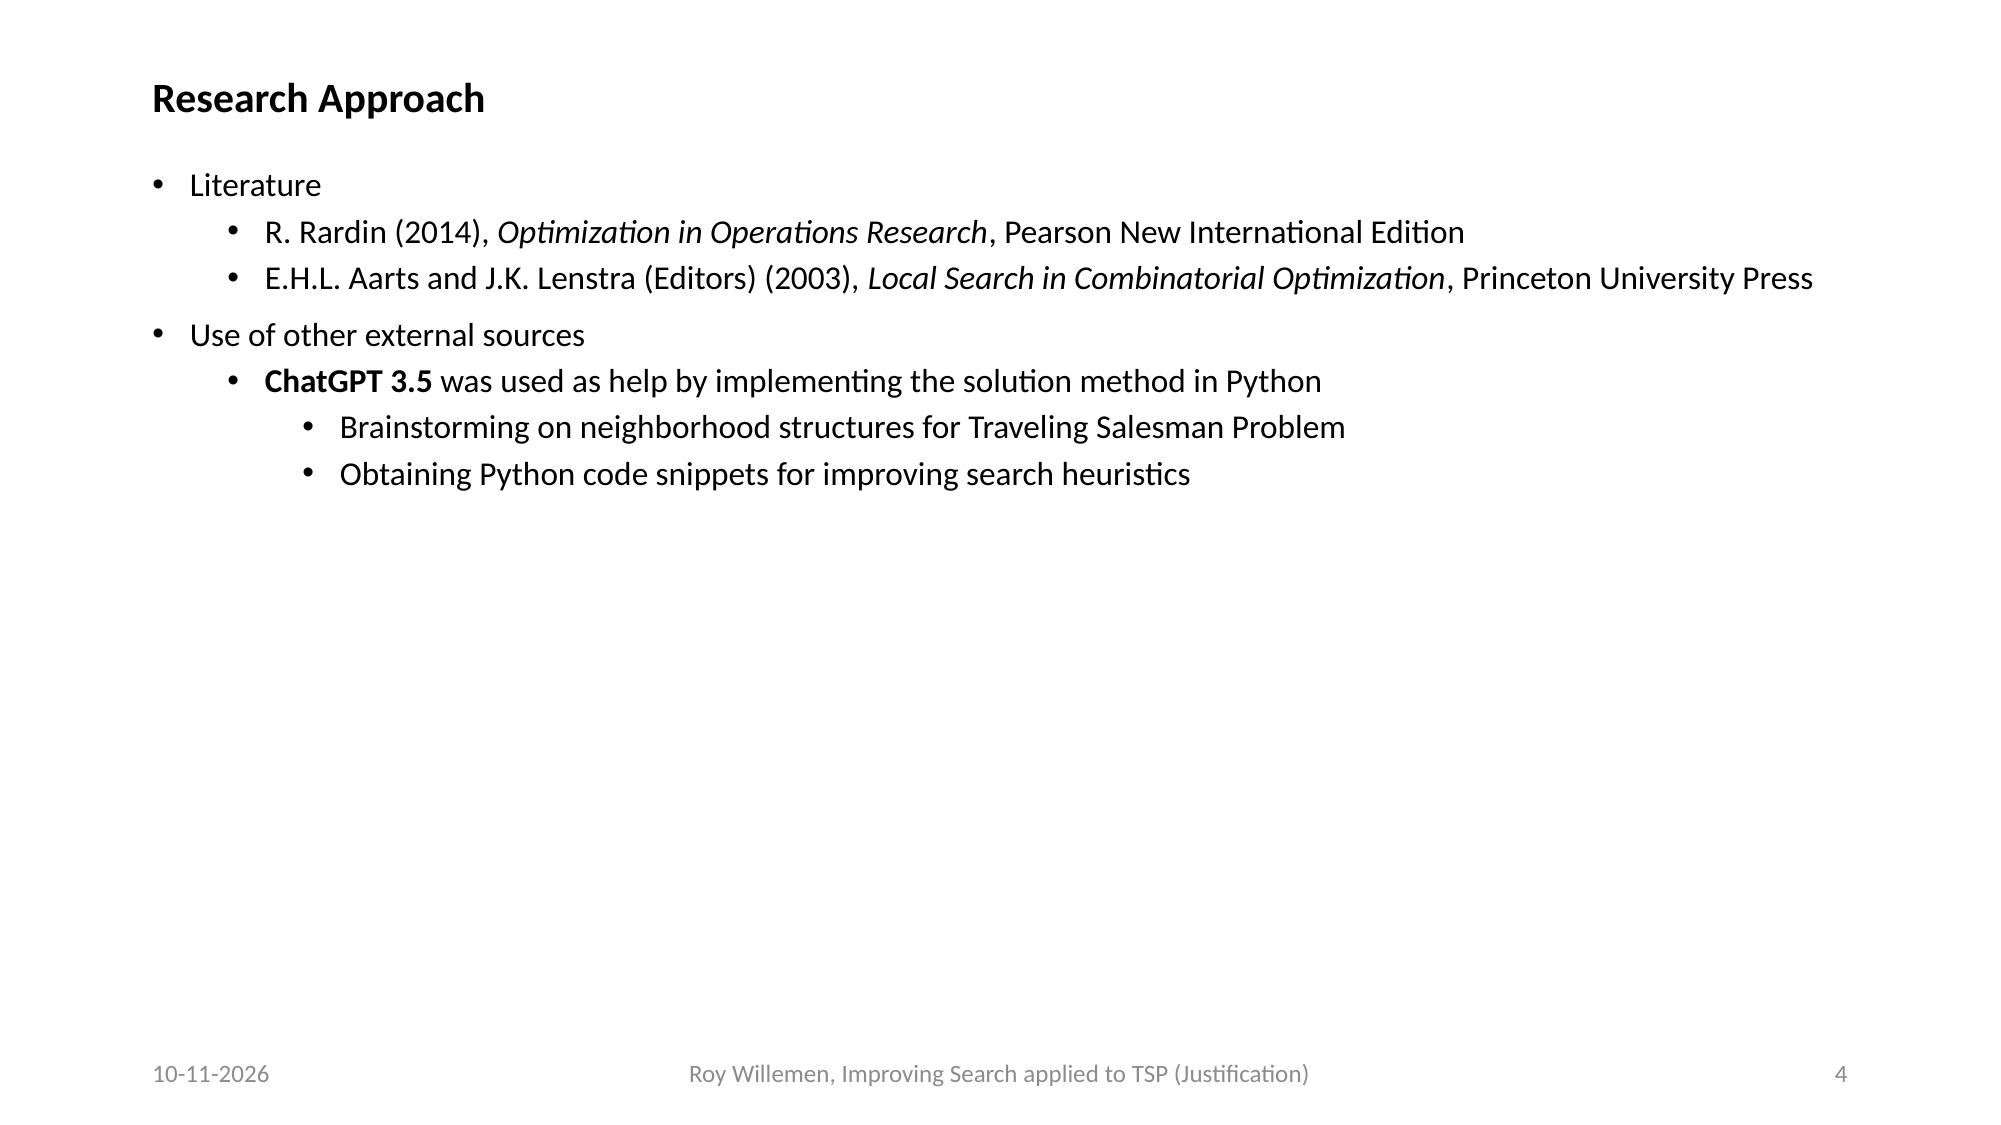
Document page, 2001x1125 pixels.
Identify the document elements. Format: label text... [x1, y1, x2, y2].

list Literature R. Rardin (2014), Optimization in Operations Research, Pearson New International Edition E.H.L. Aarts and J.K. Lenstra (Editors) (2003), Local Search in Combinatorial Optimization, Princeton University Press Use of other external sources ChatGPT 3.5 was used as help by implementing the solution method in Python Brainstorming on neighborhood structures for Traveling Salesman Problem Obtaining Python code snippets for improving search heuristics [137, 160, 1863, 1014]
slide_number 4 [1412, 1042, 1863, 1103]
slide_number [137, 1042, 588, 1103]
title Research Approach [137, 59, 1863, 139]
footer Roy Willemen, Improving Search applied to TSP (Justification) [662, 1042, 1338, 1103]
